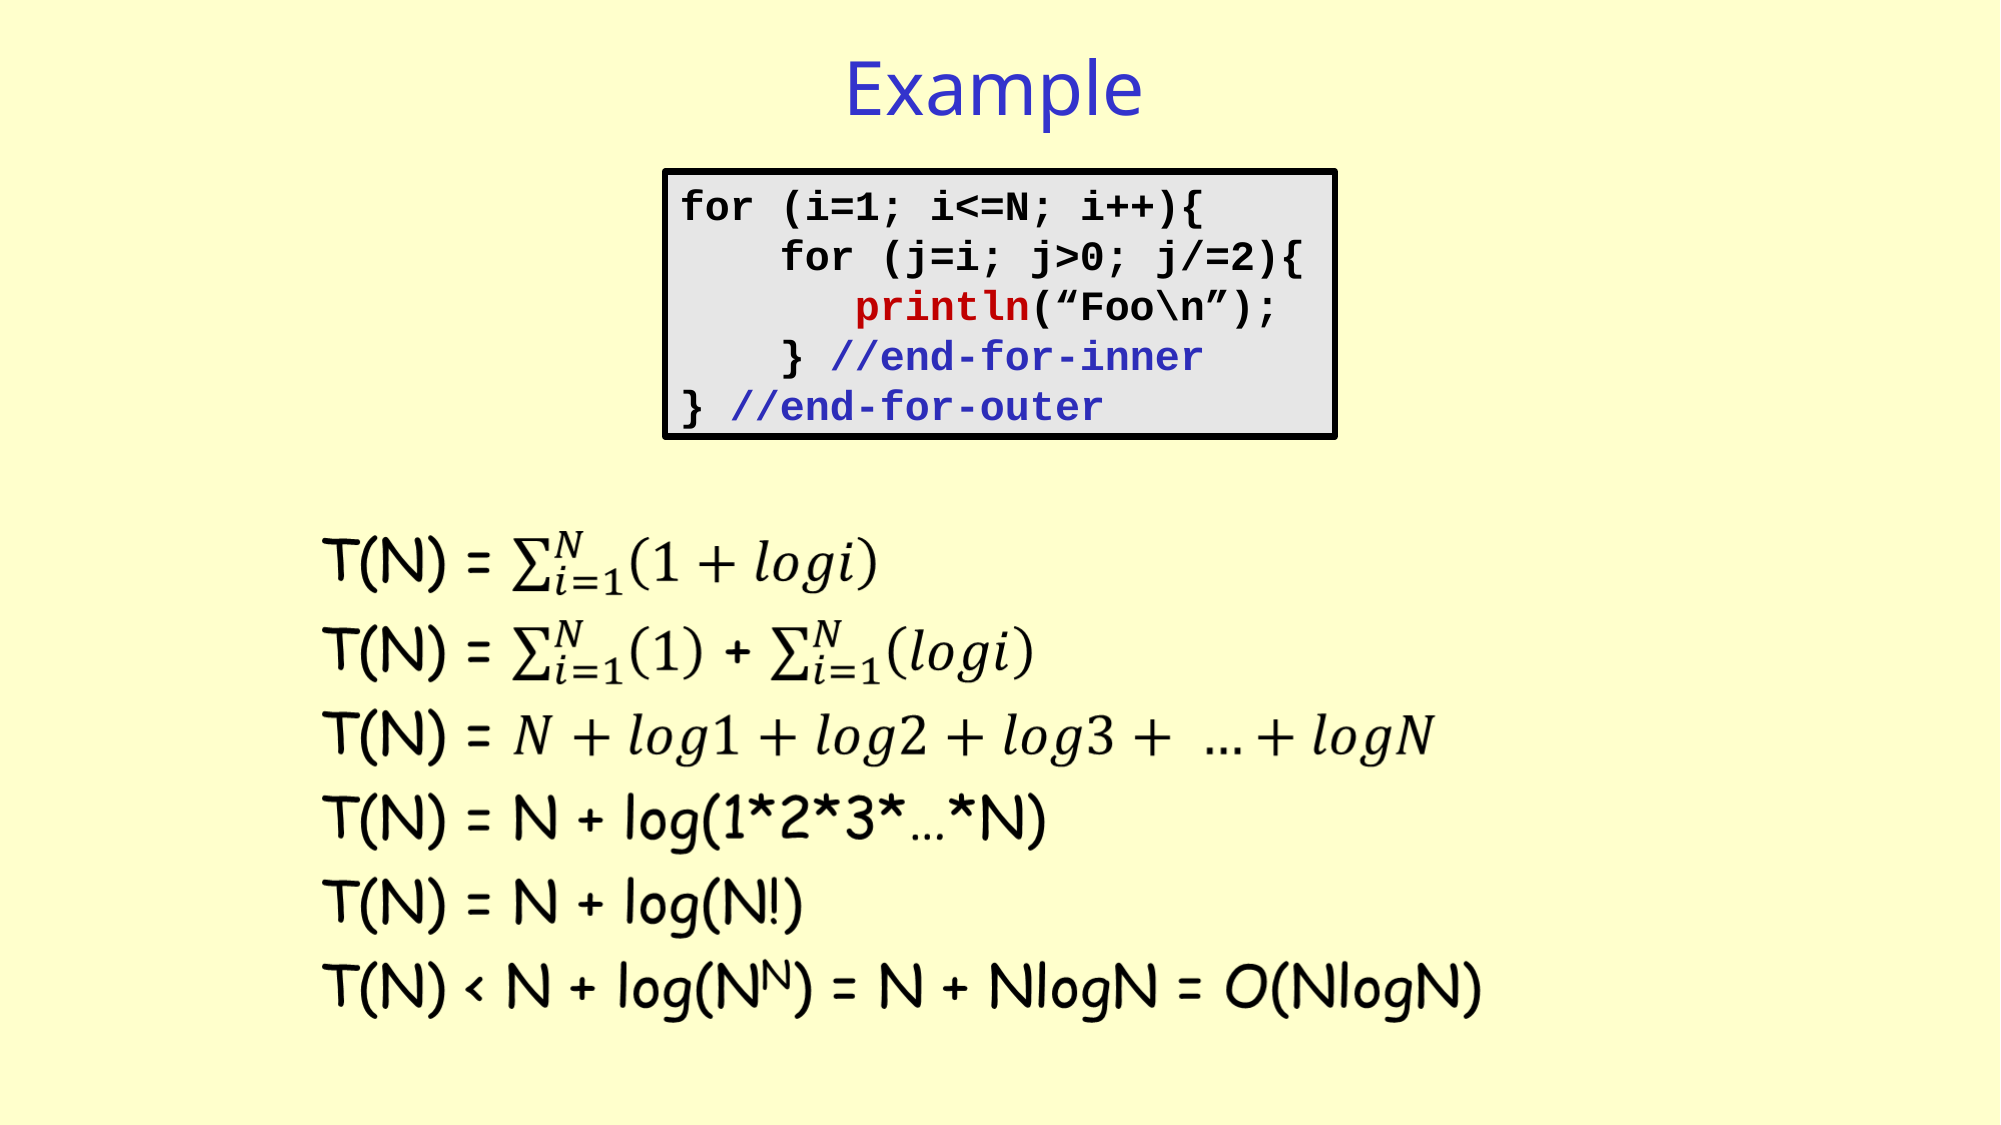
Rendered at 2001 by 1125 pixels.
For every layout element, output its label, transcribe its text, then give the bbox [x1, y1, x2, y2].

title Example [299, 39, 1690, 131]
text_box [304, 514, 1685, 1055]
text_box for (i=1; i<=N; i++){ for (j=i; j>0; j/=2){ println(“Foo\n”); } //end-for-inner } //end-for-outer [665, 171, 1335, 437]
